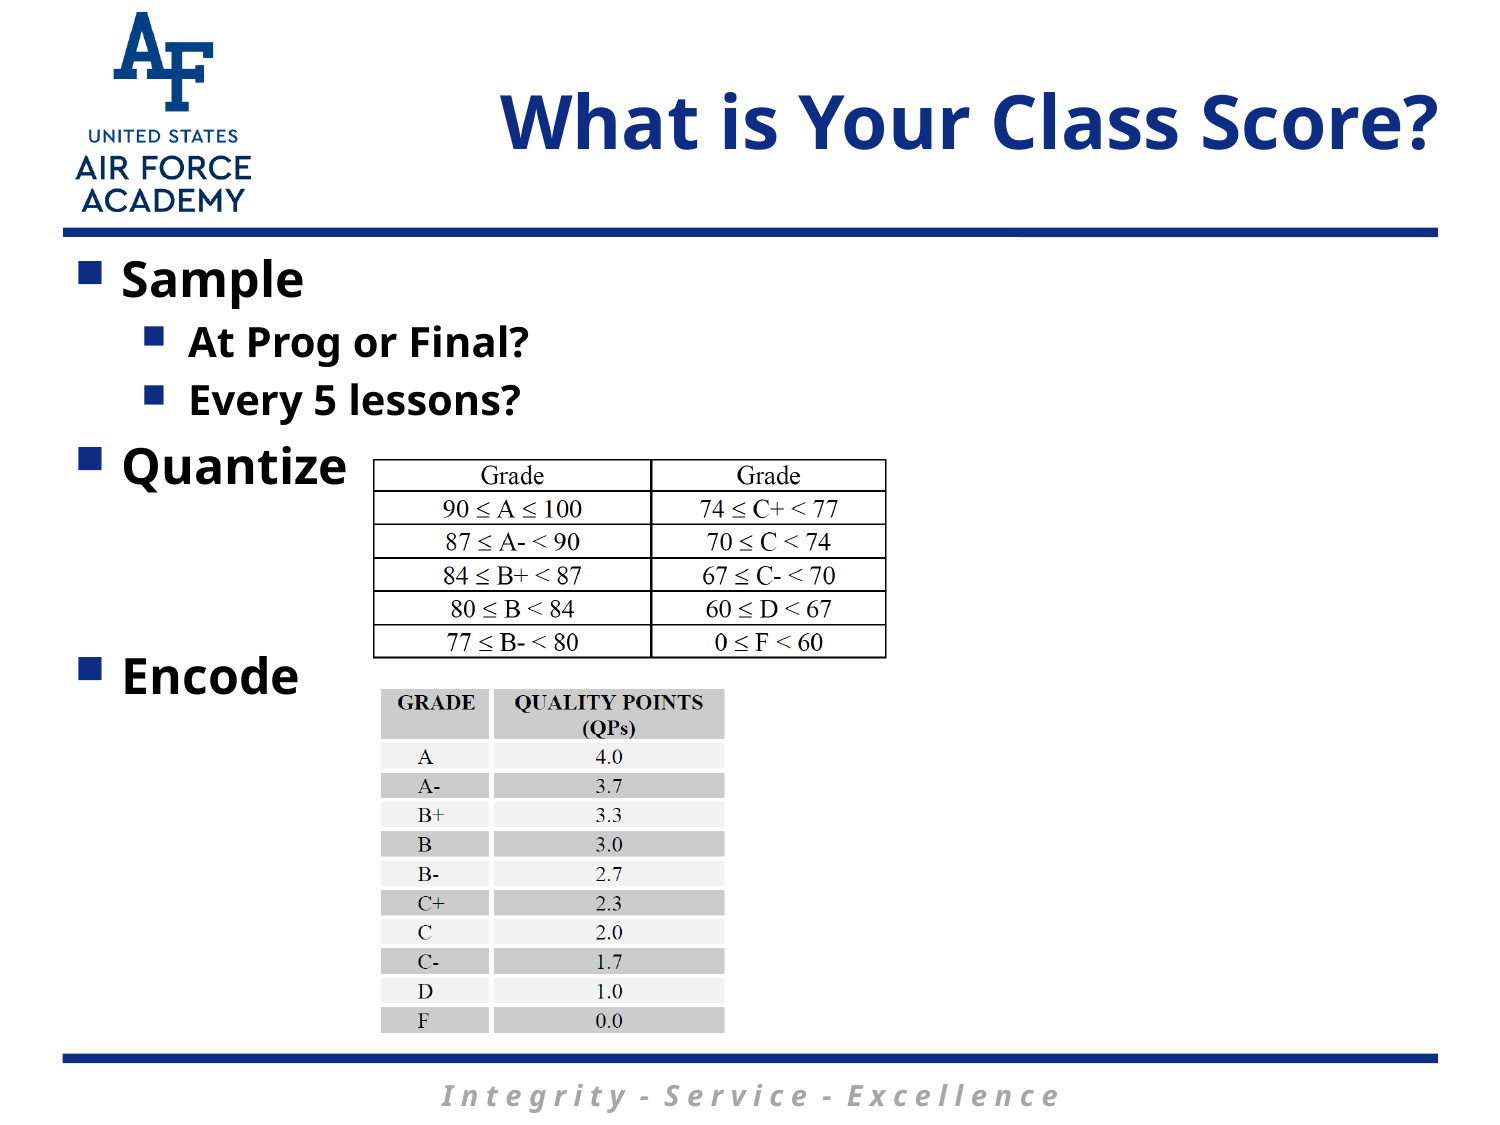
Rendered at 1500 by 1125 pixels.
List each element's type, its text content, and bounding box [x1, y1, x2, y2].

picture [372, 457, 887, 659]
picture [75, 12, 251, 212]
title What is Your Class Score? [299, 29, 1456, 211]
list Sample At Prog or Final? Every 5 lessons? Quantize Encode [59, 239, 1441, 1051]
picture [380, 688, 725, 1034]
